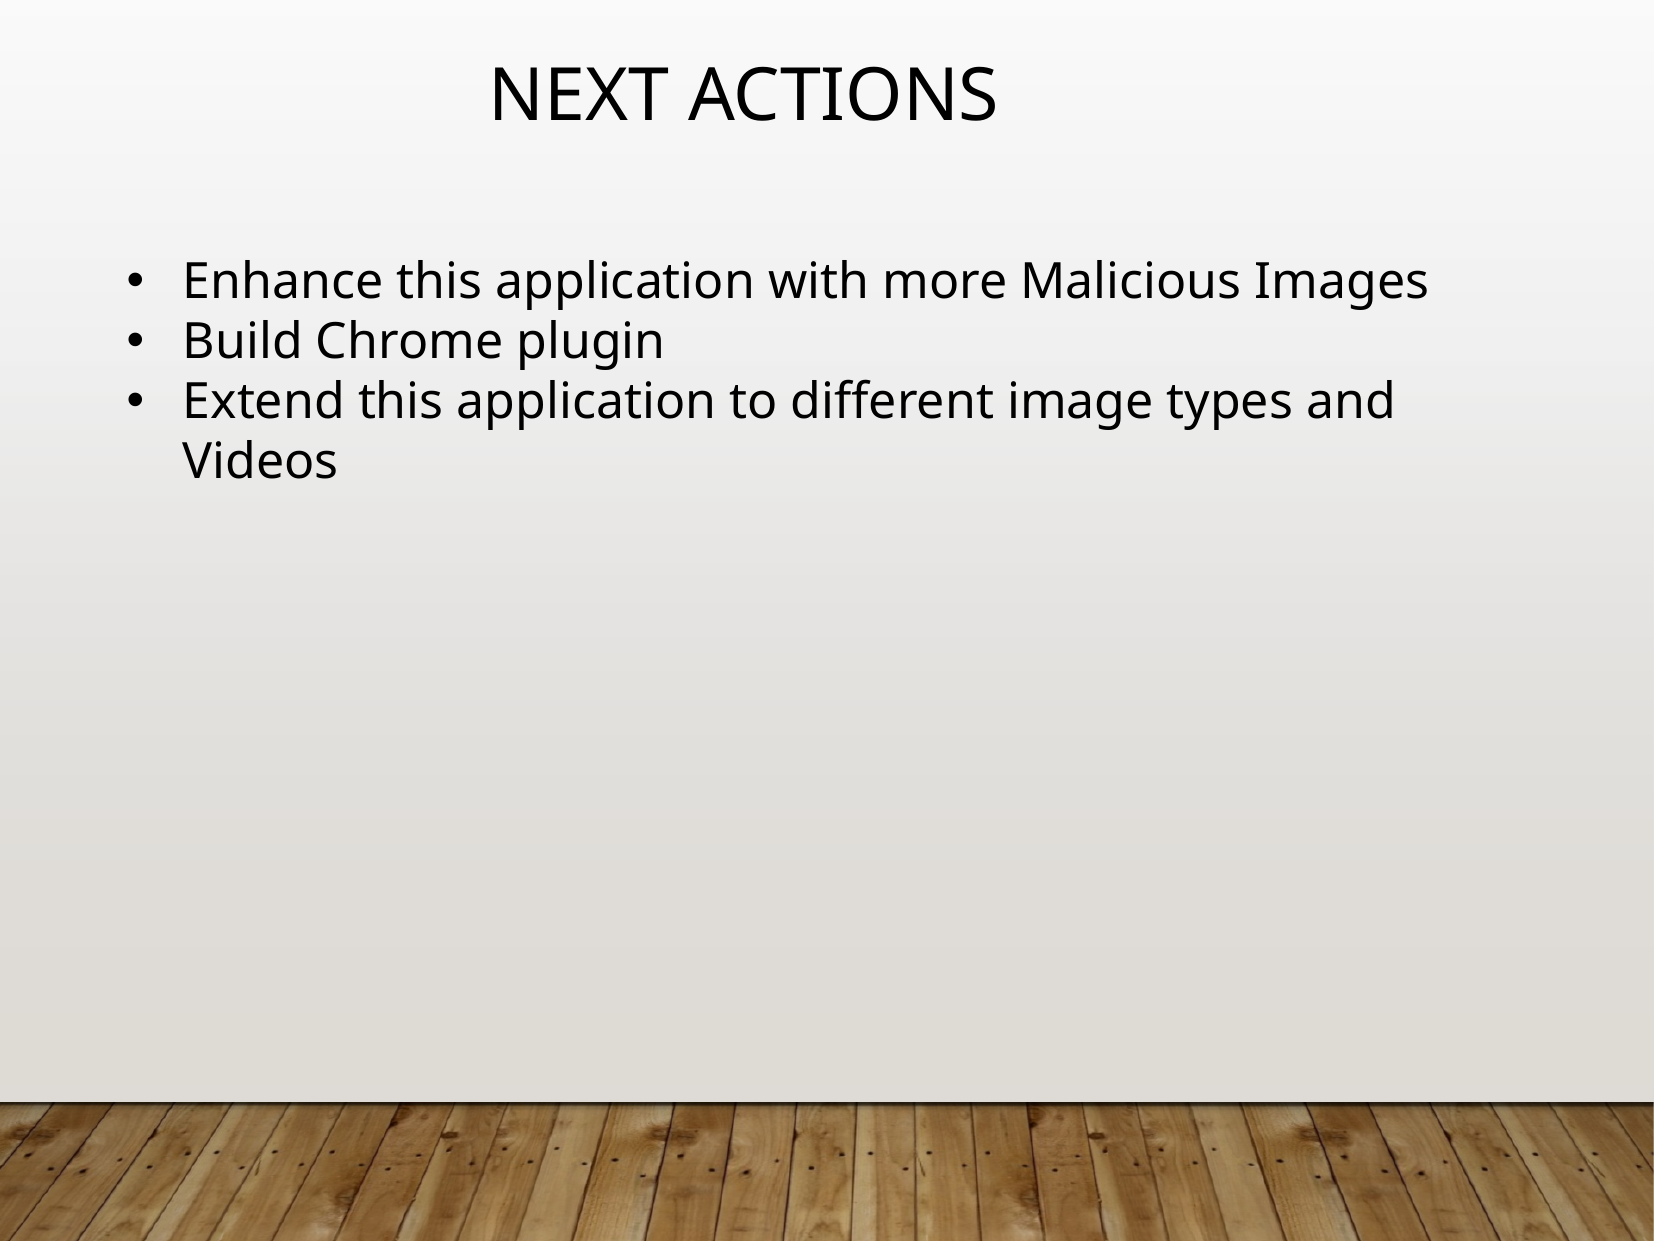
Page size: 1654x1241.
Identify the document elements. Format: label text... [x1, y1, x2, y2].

picture [0, 1102, 1654, 1241]
text_box Next actions [0, 49, 1489, 154]
text_box Enhance this application with more Malicious Images Build Chrome plugin Extend this application to different image types and Videos [111, 241, 1489, 497]
